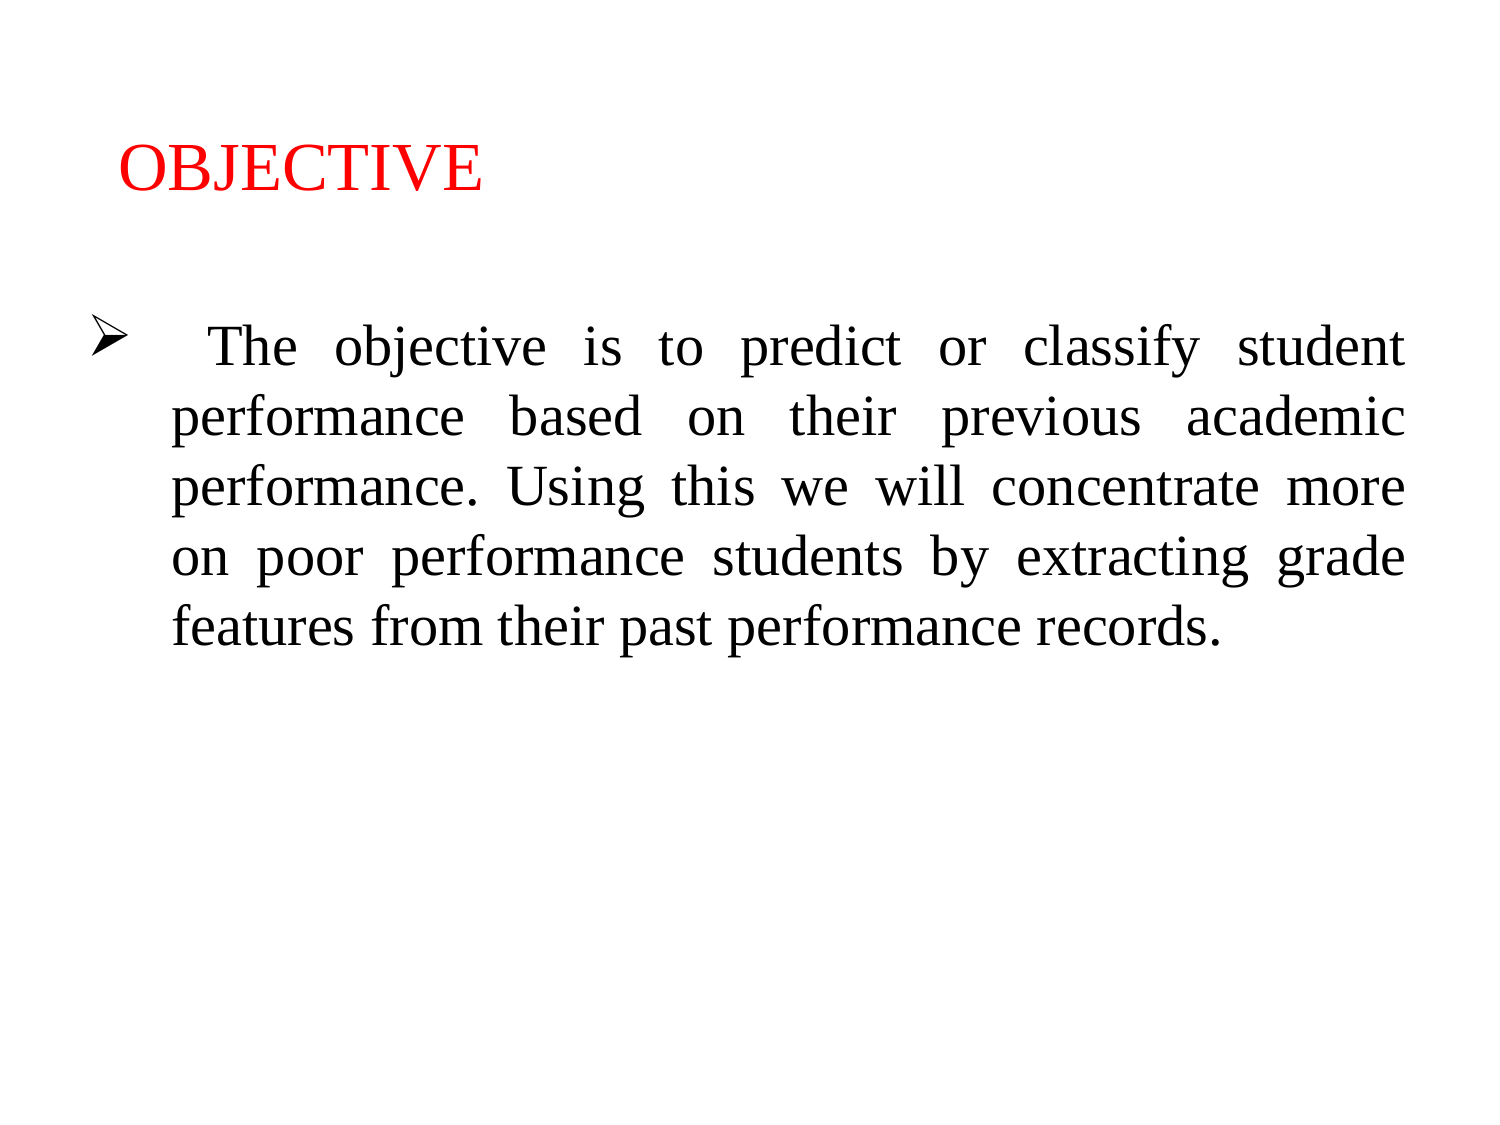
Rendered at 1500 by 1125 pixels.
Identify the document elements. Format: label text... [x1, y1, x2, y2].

list The objective is to predict or classify student performance based on their previous academic performance. Using this we will concentrate more on poor performance students by extracting grade features from their past performance records. [71, 299, 1422, 955]
title OBJECTIVE [103, 59, 1397, 278]
